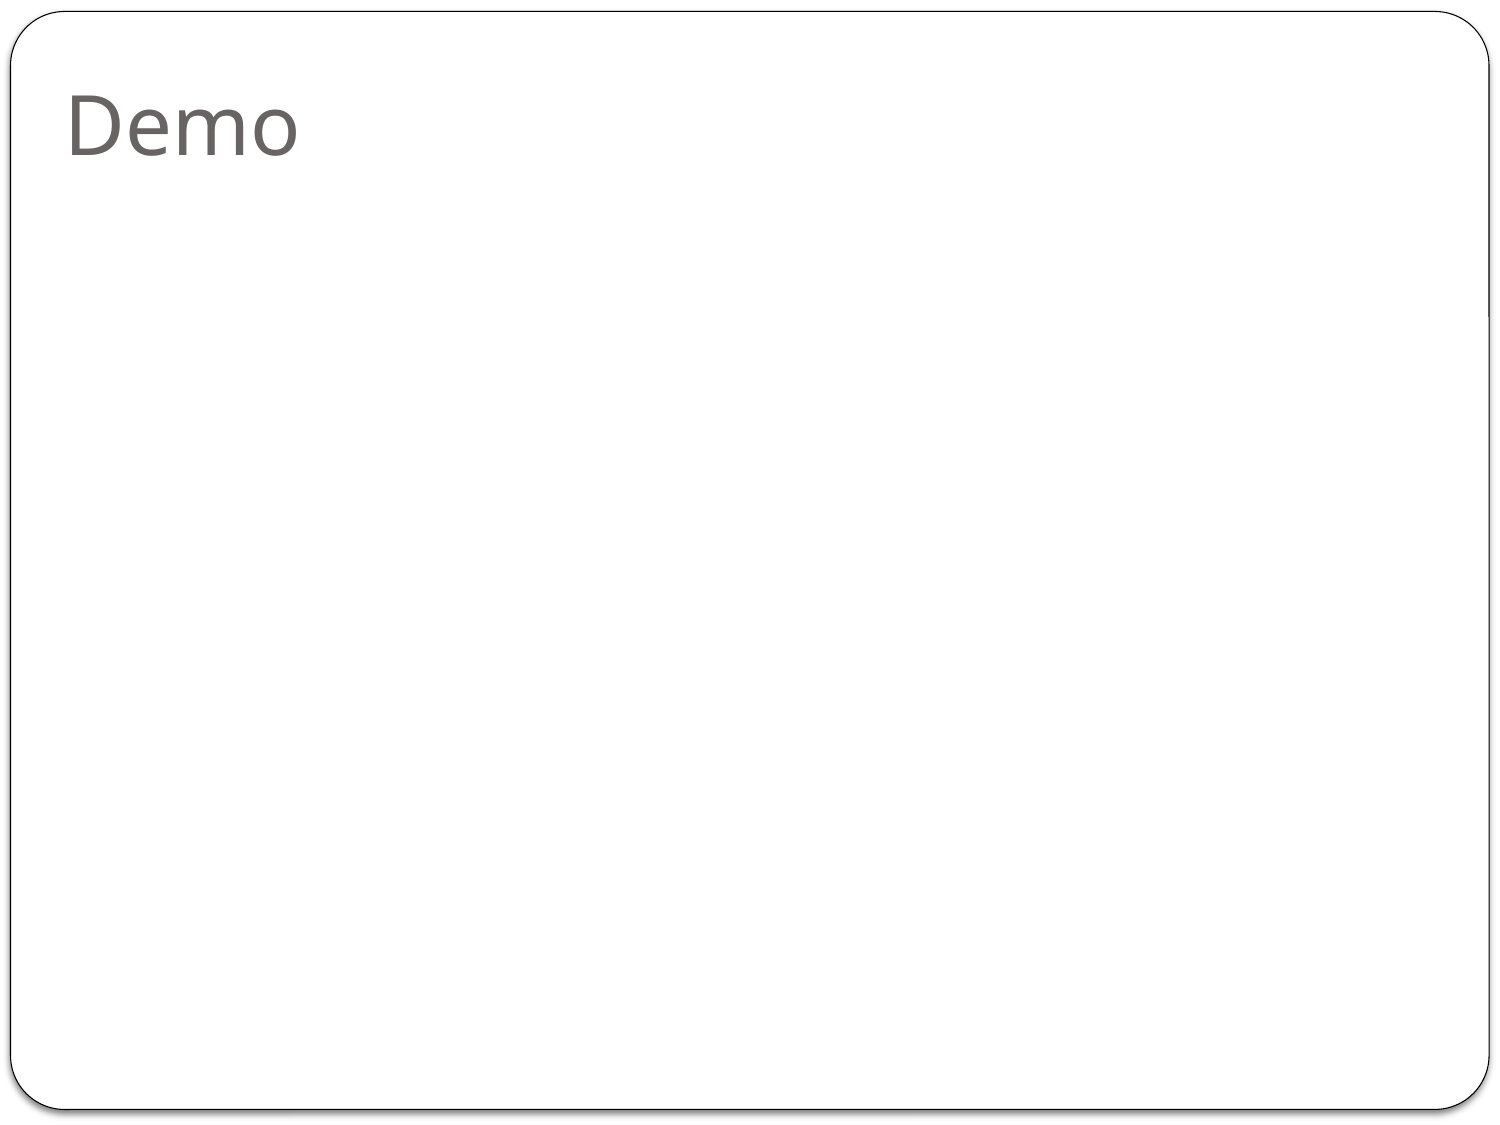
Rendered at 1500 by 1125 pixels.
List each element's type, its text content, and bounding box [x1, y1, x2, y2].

title Demo [50, 0, 1325, 188]
